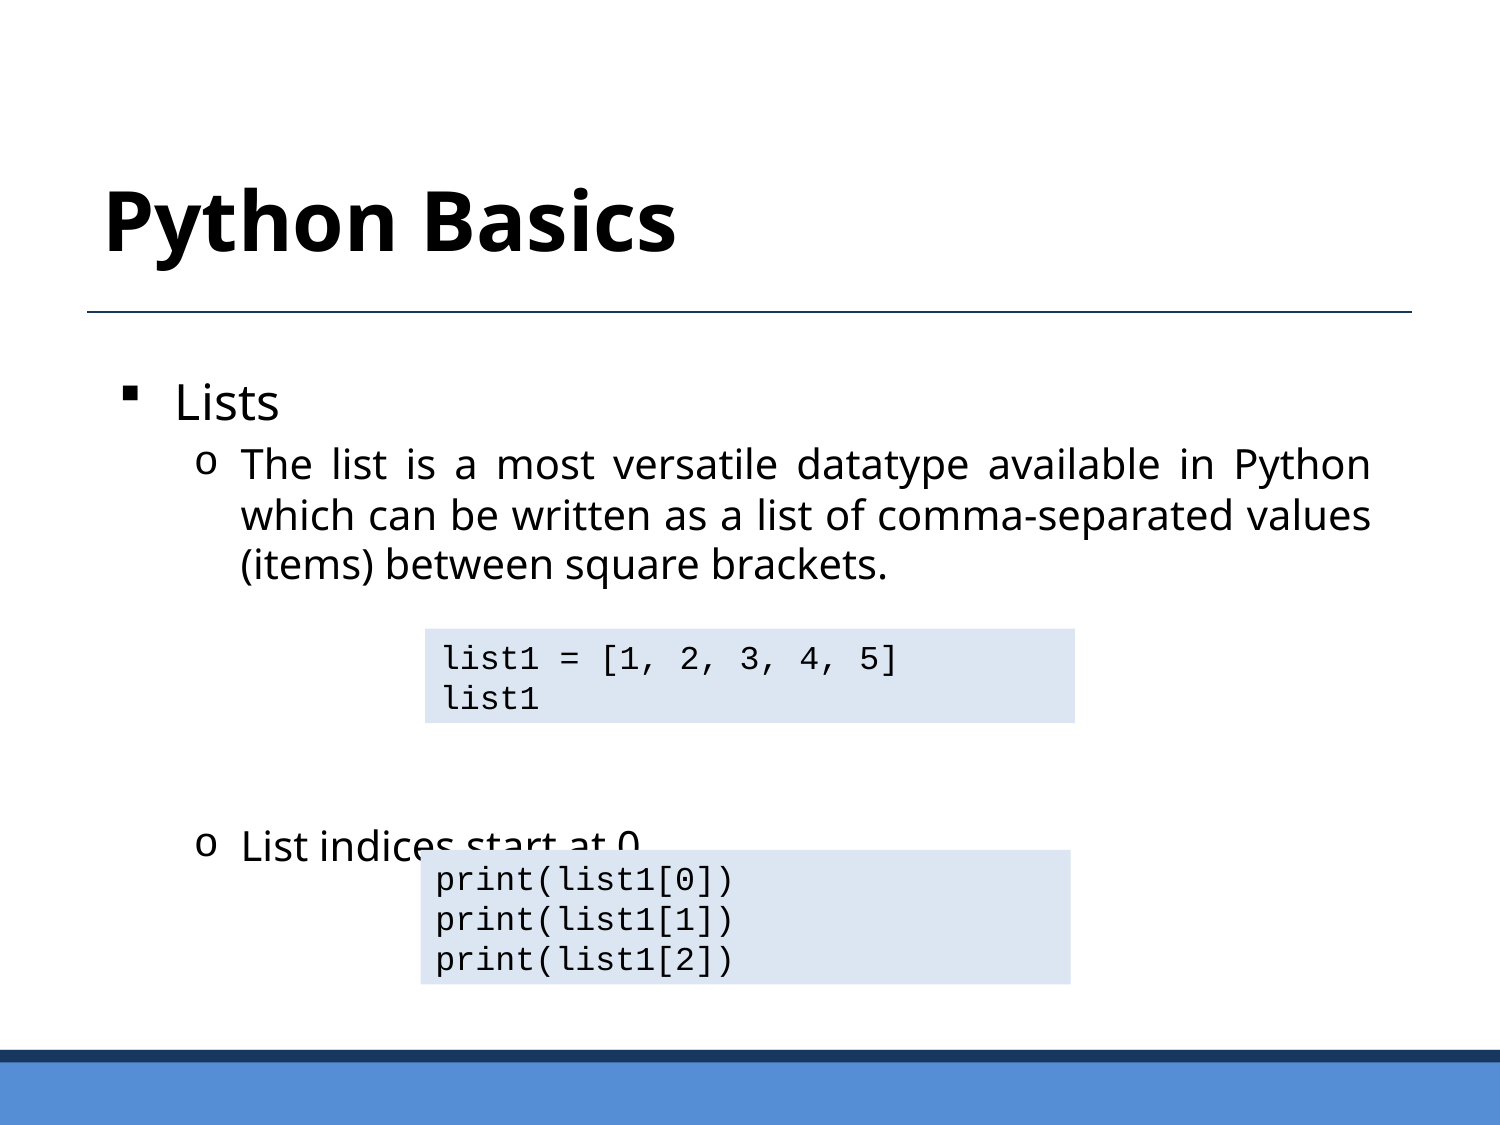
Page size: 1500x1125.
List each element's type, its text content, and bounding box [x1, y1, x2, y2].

text_box [0, 1048, 1500, 1064]
text_box print(list1[0]) print(list1[1]) print(list1[2]) [420, 849, 1071, 985]
text_box Python Basics [87, 124, 1438, 313]
text_box [0, 1064, 1500, 1125]
text_box list1 = [1, 2, 3, 4, 5] list1 [425, 628, 1075, 724]
list Lists The list is a most versatile datatype available in Python which can be written as a list of comma-separated values (items) between square brackets. List indices start at 0 [103, 362, 1388, 1038]
